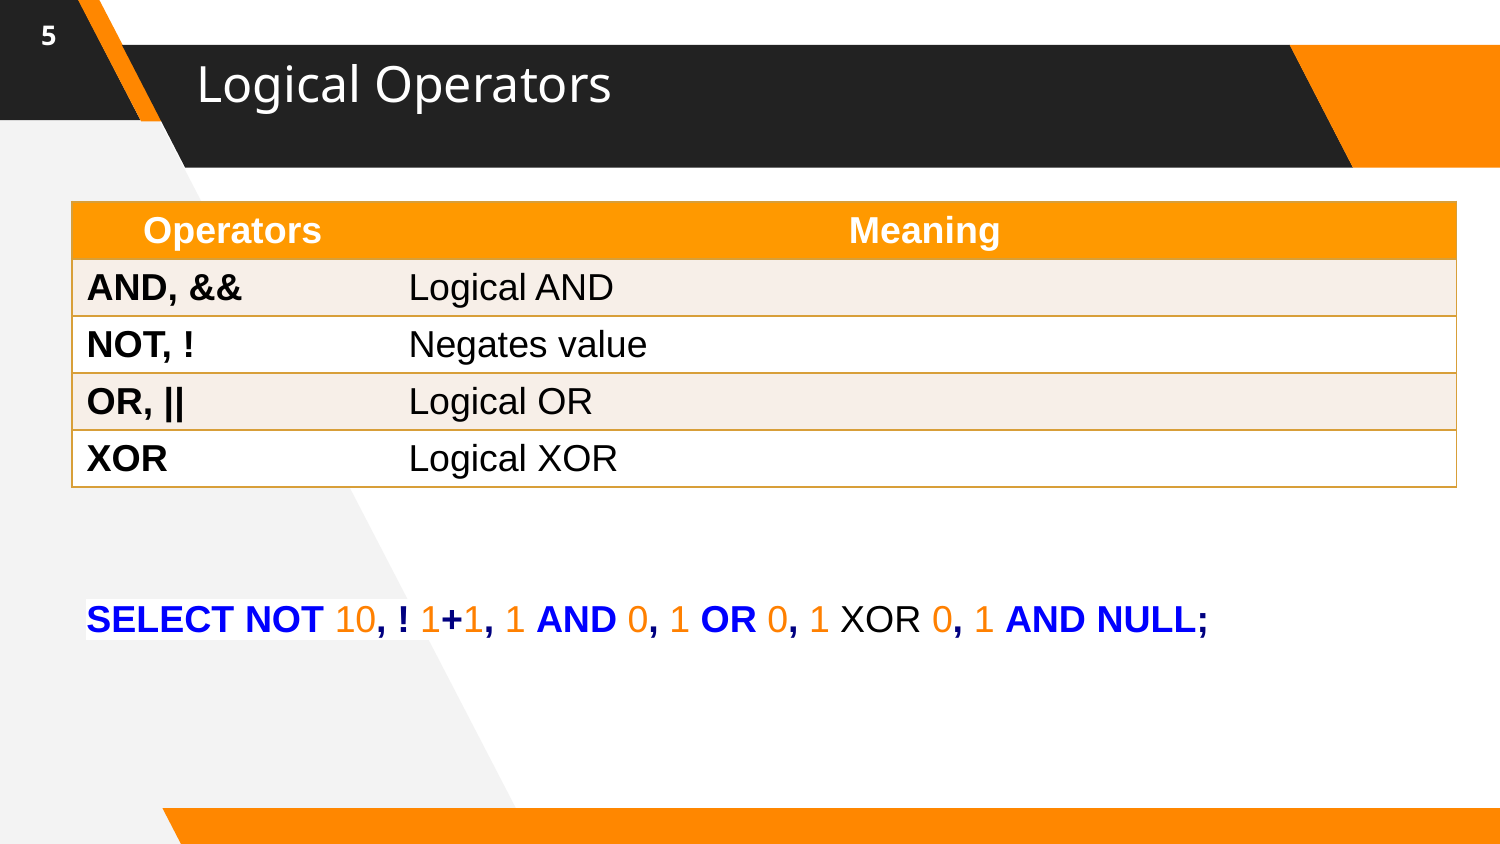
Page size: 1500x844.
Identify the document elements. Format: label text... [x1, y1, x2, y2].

table_cell XOR [73, 431, 393, 486]
table_cell Logical AND [393, 260, 1456, 315]
slide_number 5 [0, 0, 98, 73]
table_cell NOT, ! [73, 317, 393, 372]
text_box SELECT NOT 10, ! 1+1, 1 AND 0, 1 OR 0, 1 XOR 0, 1 AND NULL; [71, 587, 1379, 648]
table_cell Logical XOR [393, 431, 1456, 486]
title Logical Operators [181, 45, 1285, 120]
table_header Meaning [393, 203, 1456, 258]
table_cell Logical OR [393, 374, 1456, 429]
table_cell AND, && [73, 260, 393, 315]
table_cell OR, || [73, 374, 393, 429]
table_cell Negates value [393, 317, 1456, 372]
table_header Operators [73, 203, 393, 258]
